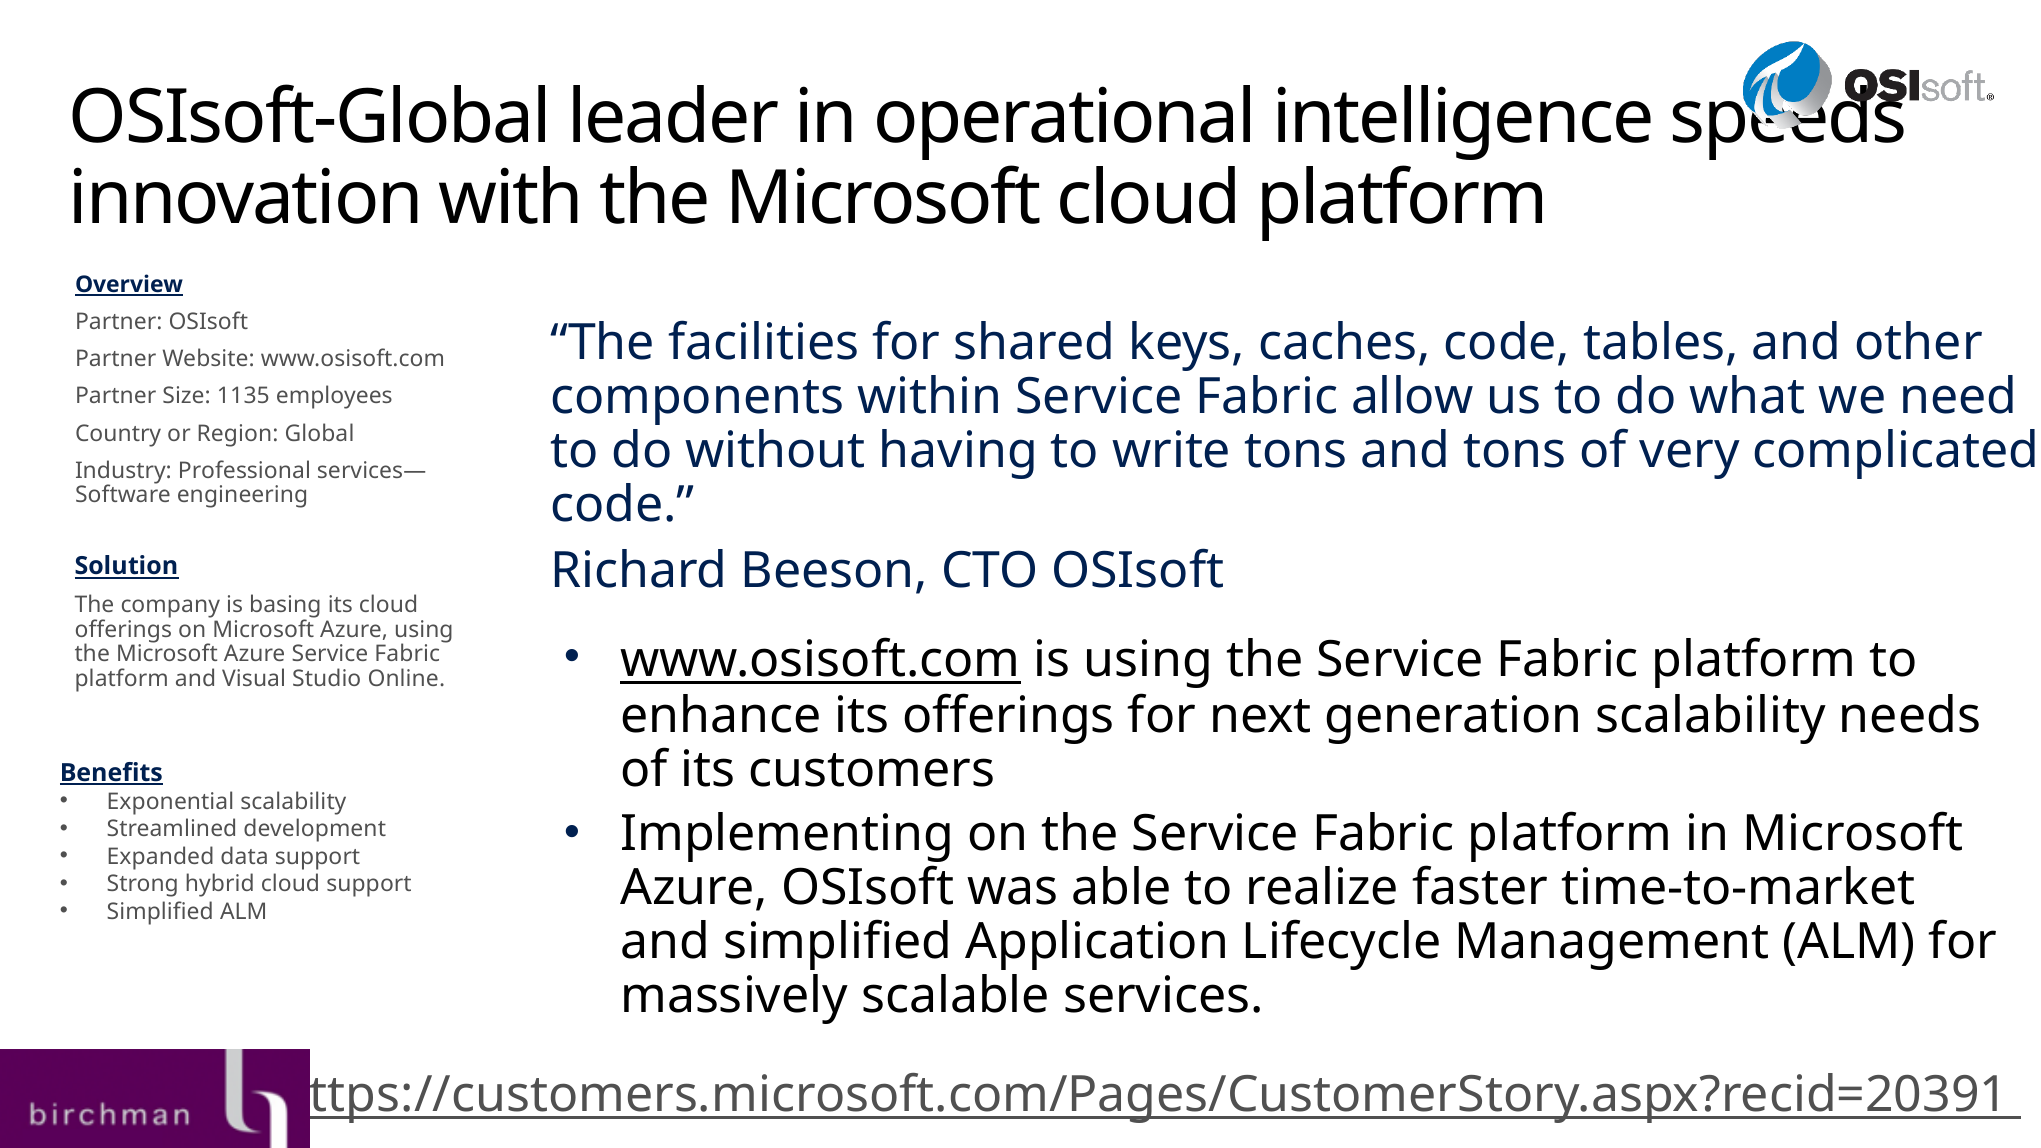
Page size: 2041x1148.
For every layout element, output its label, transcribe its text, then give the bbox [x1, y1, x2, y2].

text_box Benefits Exponential scalability Streamlined development Expanded data support Strong hybrid cloud support Simplified ALM [45, 749, 1065, 932]
text_box “The facilities for shared keys, caches, code, tables, and other components within Service Fabric allow us to do what we need to do without having to write tons and tons of very complicated code.” Richard Beeson, CTO OSIsoft [521, 292, 2041, 689]
picture [1737, 33, 1999, 135]
picture [0, 1049, 310, 1148]
list www.osisoft.com is using the Service Fabric platform to enhance its offerings for next generation scalability needs of its customers Implementing on the Service Fabric platform in Microsoft Azure, OSIsoft was able to realize faster time-to-market and simplified Application Lifecycle Management (ALM) for massively scalable services. [540, 689, 2041, 1009]
title OSIsoft-Global leader in operational intelligence speeds innovation with the Microsoft cloud platform [45, 62, 1996, 214]
text_box Overview Partner: OSIsoft Partner Website: www.osisoft.com Partner Size: 1135 employees Country or Region: Global Industry: Professional services—Software engineering [45, 248, 521, 529]
text_box https://customers.microsoft.com/Pages/CustomerStory.aspx?recid=20391 [248, 1038, 2041, 1148]
text_box Solution The company is basing its cloud offerings on Microsoft Azure, using the Microsoft Azure Service Fabric platform and Visual Studio Online. [44, 529, 521, 716]
